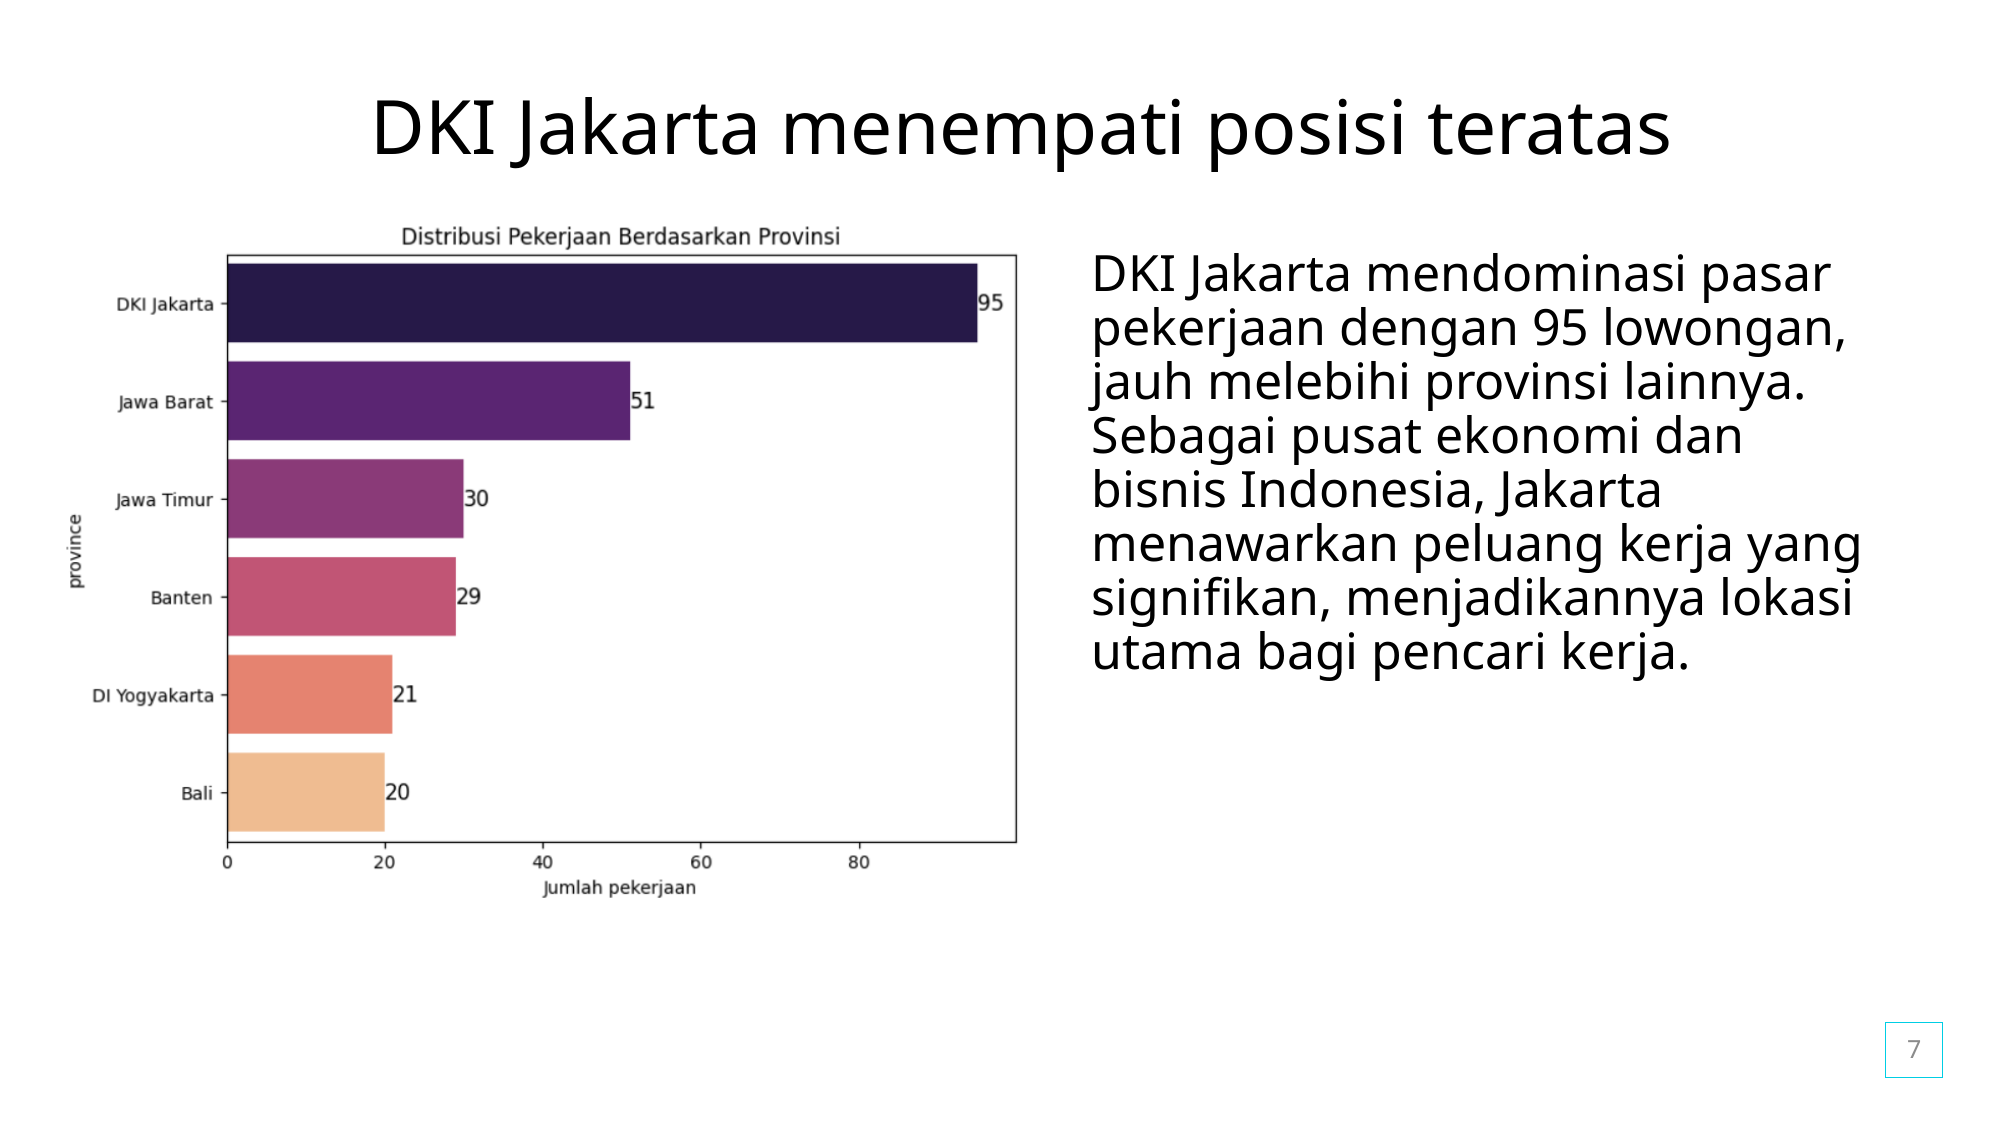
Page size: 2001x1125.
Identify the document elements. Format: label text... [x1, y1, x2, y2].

slide_number 7 [1885, 1022, 1943, 1078]
text_box DKI Jakarta mendominasi pasar pekerjaan dengan 95 lowongan, jauh melebihi provinsi lainnya. Sebagai pusat ekonomi dan bisnis Indonesia, Jakarta menawarkan peluang kerja yang signifikan, menjadikannya lokasi utama bagi pencari kerja. [1076, 240, 1886, 676]
picture [56, 220, 1023, 905]
title DKI Jakarta menempati posisi teratas [273, 54, 1771, 177]
